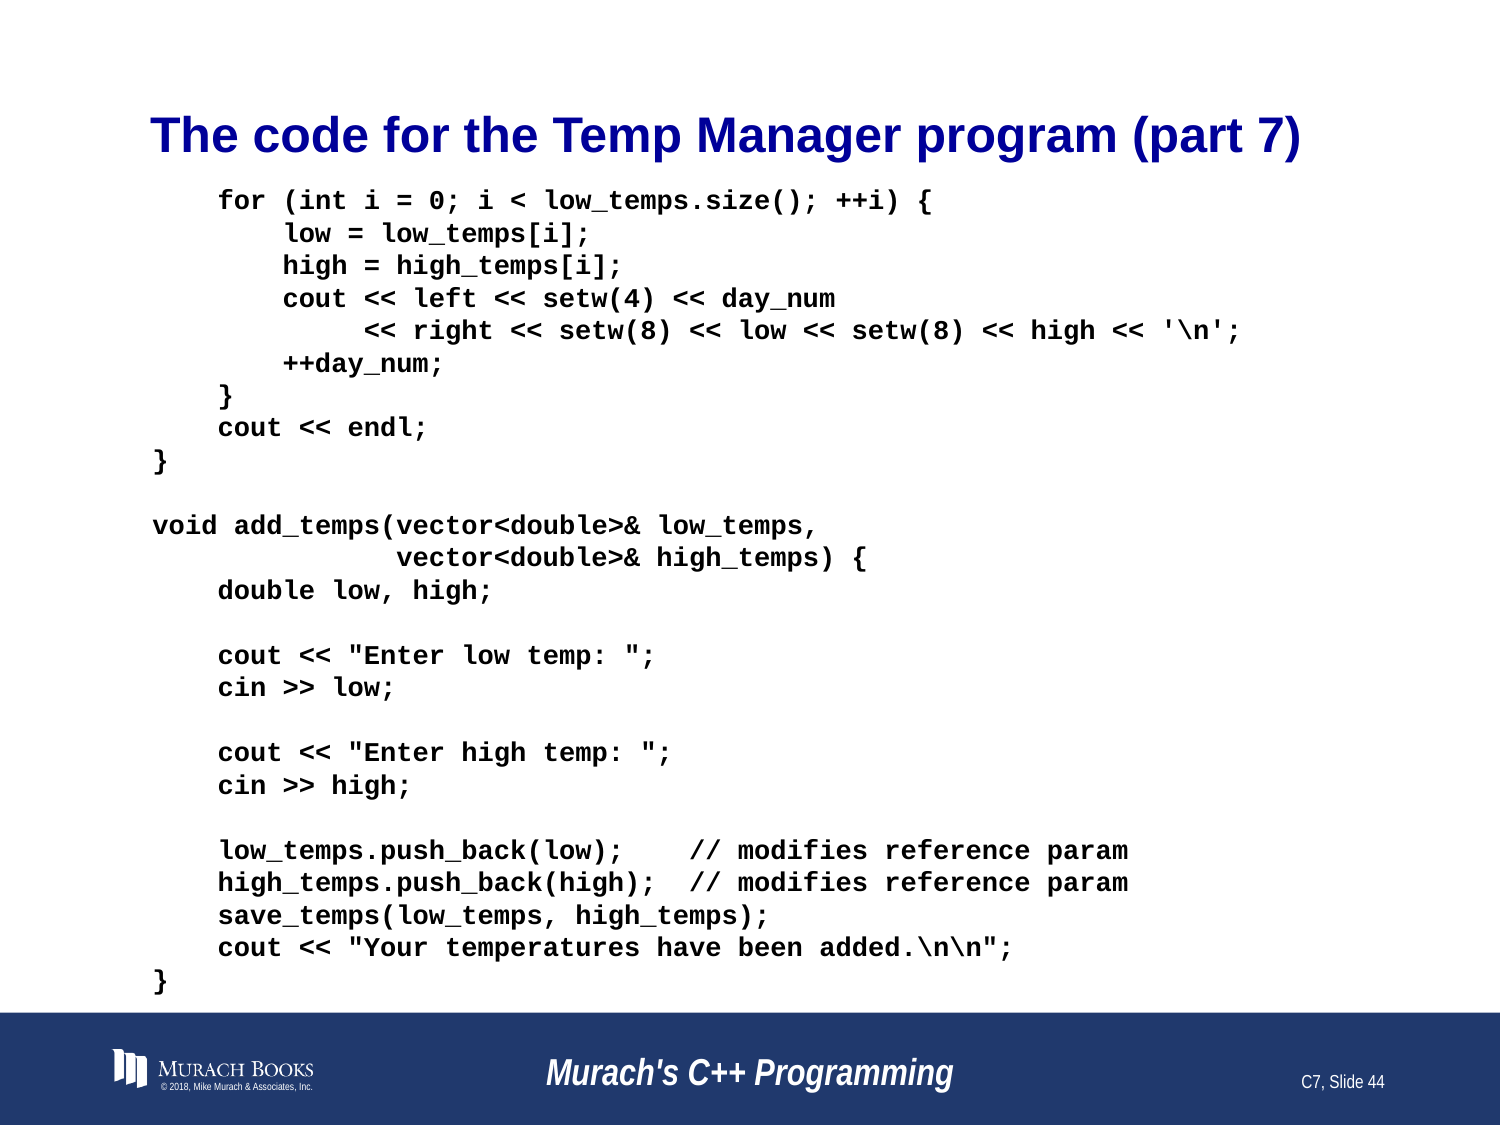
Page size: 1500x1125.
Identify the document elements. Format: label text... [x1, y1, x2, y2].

title The code for the Temp Manager program (part 7) [150, 102, 1350, 164]
footer © 2018, Mike Murach & Associates, Inc. [12, 1025, 463, 1100]
slide_number C7, Slide 44 [1087, 1025, 1400, 1100]
slide_number Murach's C++ Programming [463, 1025, 1050, 1100]
list for (int i = 0; i < low_temps.size(); ++i) { low = low_temps[i]; high = high_temps[i]; cout << left << setw(4) << day_num << right << setw(8) << low << setw(8) << high << '\n'; ++day_num; } cout << endl; } void add_temps(vector<double>& low_temps, vector<double>& high_temps) { double low, high; cout << "Enter low temp: "; cin >> low; cout << "Enter high temp: "; cin >> high; low_temps.push_back(low); // modifies reference param high_temps.push_back(high); // modifies reference param save_temps(low_temps, high_temps); cout << "Your temperatures have been added.\n\n"; } [137, 174, 1350, 975]
